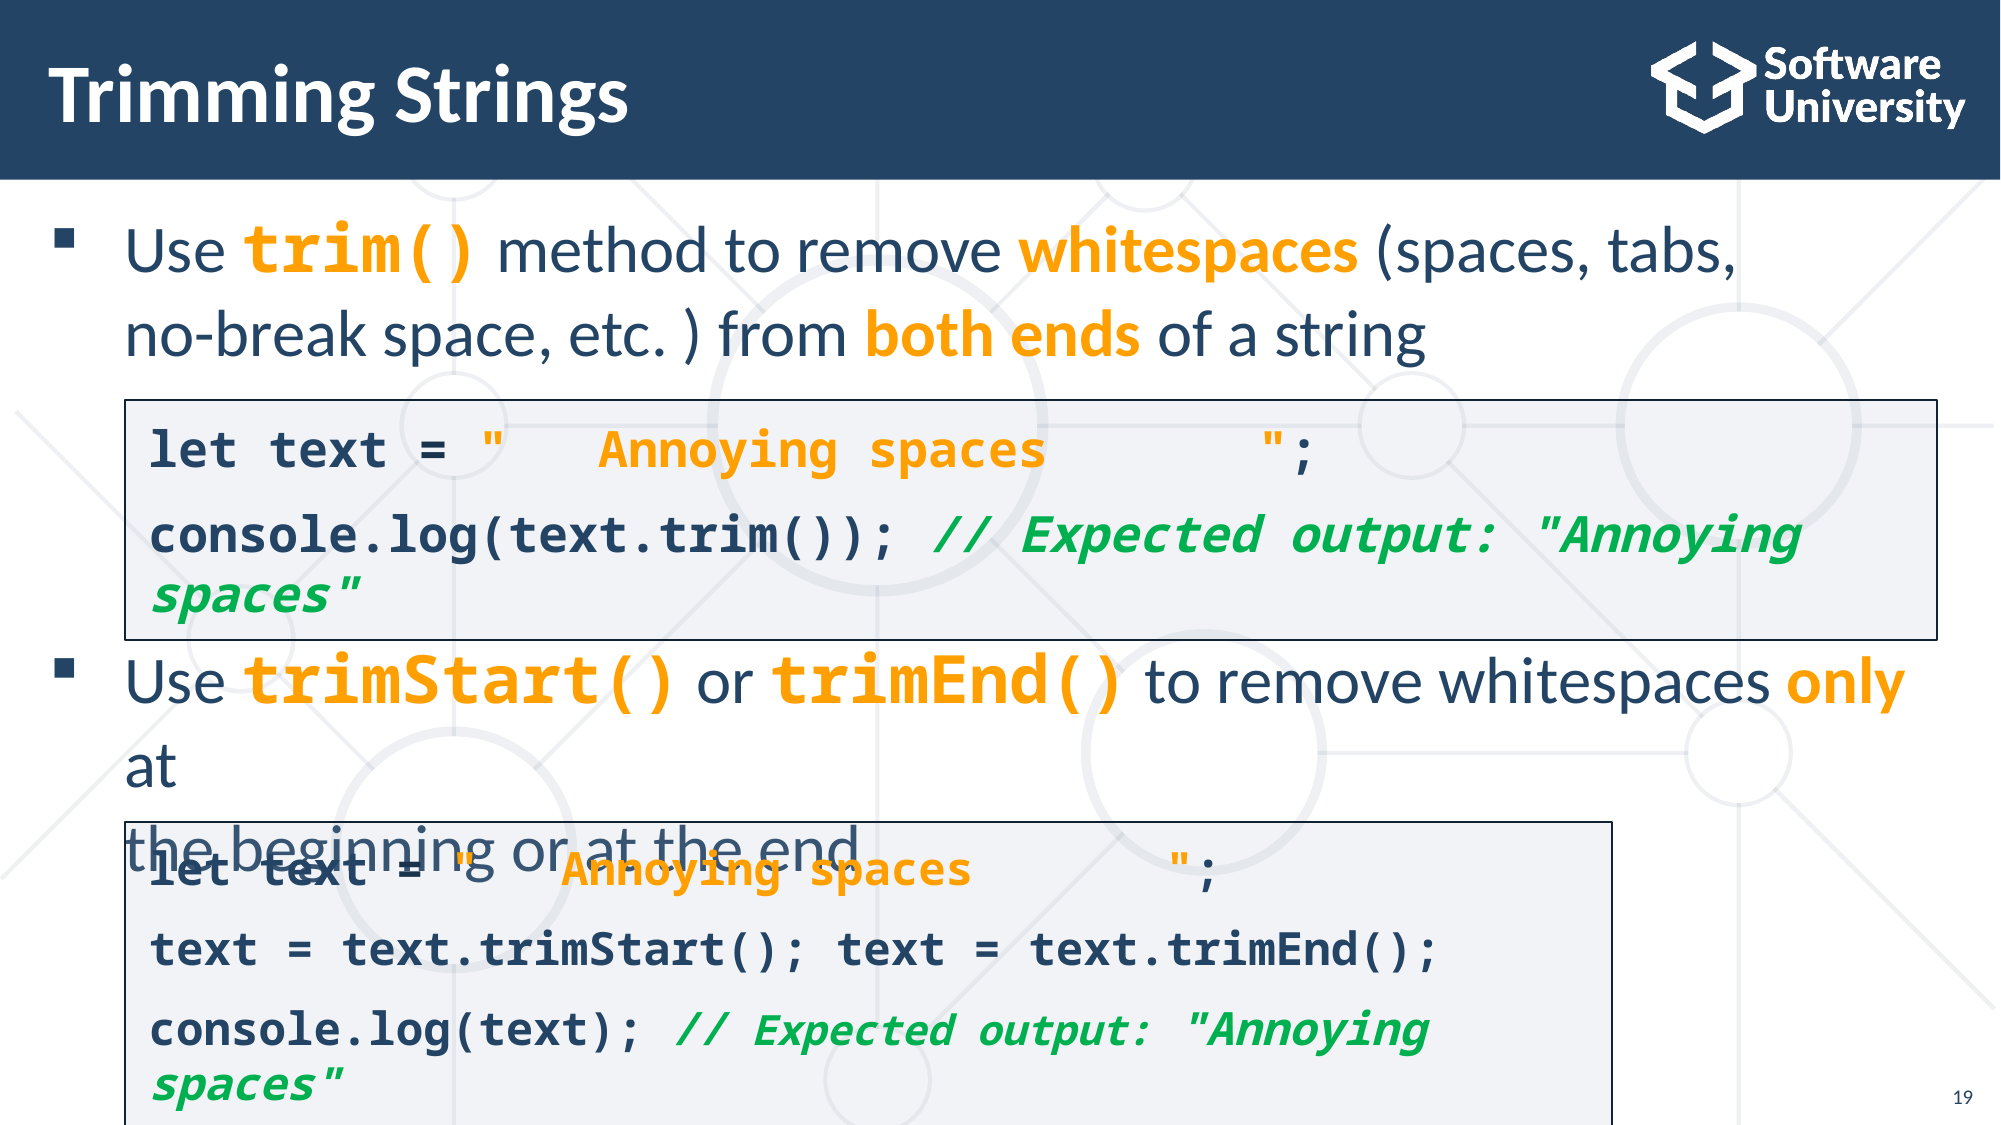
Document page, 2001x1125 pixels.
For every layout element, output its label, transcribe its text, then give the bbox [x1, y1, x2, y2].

text_box let text = " Annoying spaces "; text = text.trimStart(); text = text.trimEnd(); console.log(text); // Expected output: "Annoying spaces" [124, 821, 1613, 1125]
picture [1651, 41, 1966, 134]
text_box let text = " Annoying spaces "; console.log(text.trim()); // Expected output: "Annoying spaces" [124, 399, 1938, 641]
slide_number 19 [1927, 1067, 1989, 1117]
list Use trim() method to remove whitespaces (spaces, tabs, no-break space, etc. ) from both ends of a string Use trimStart() or trimEnd() to remove whitespaces only at the beginning or at the end [31, 196, 1969, 1047]
title Trimming Strings [31, 16, 1625, 162]
